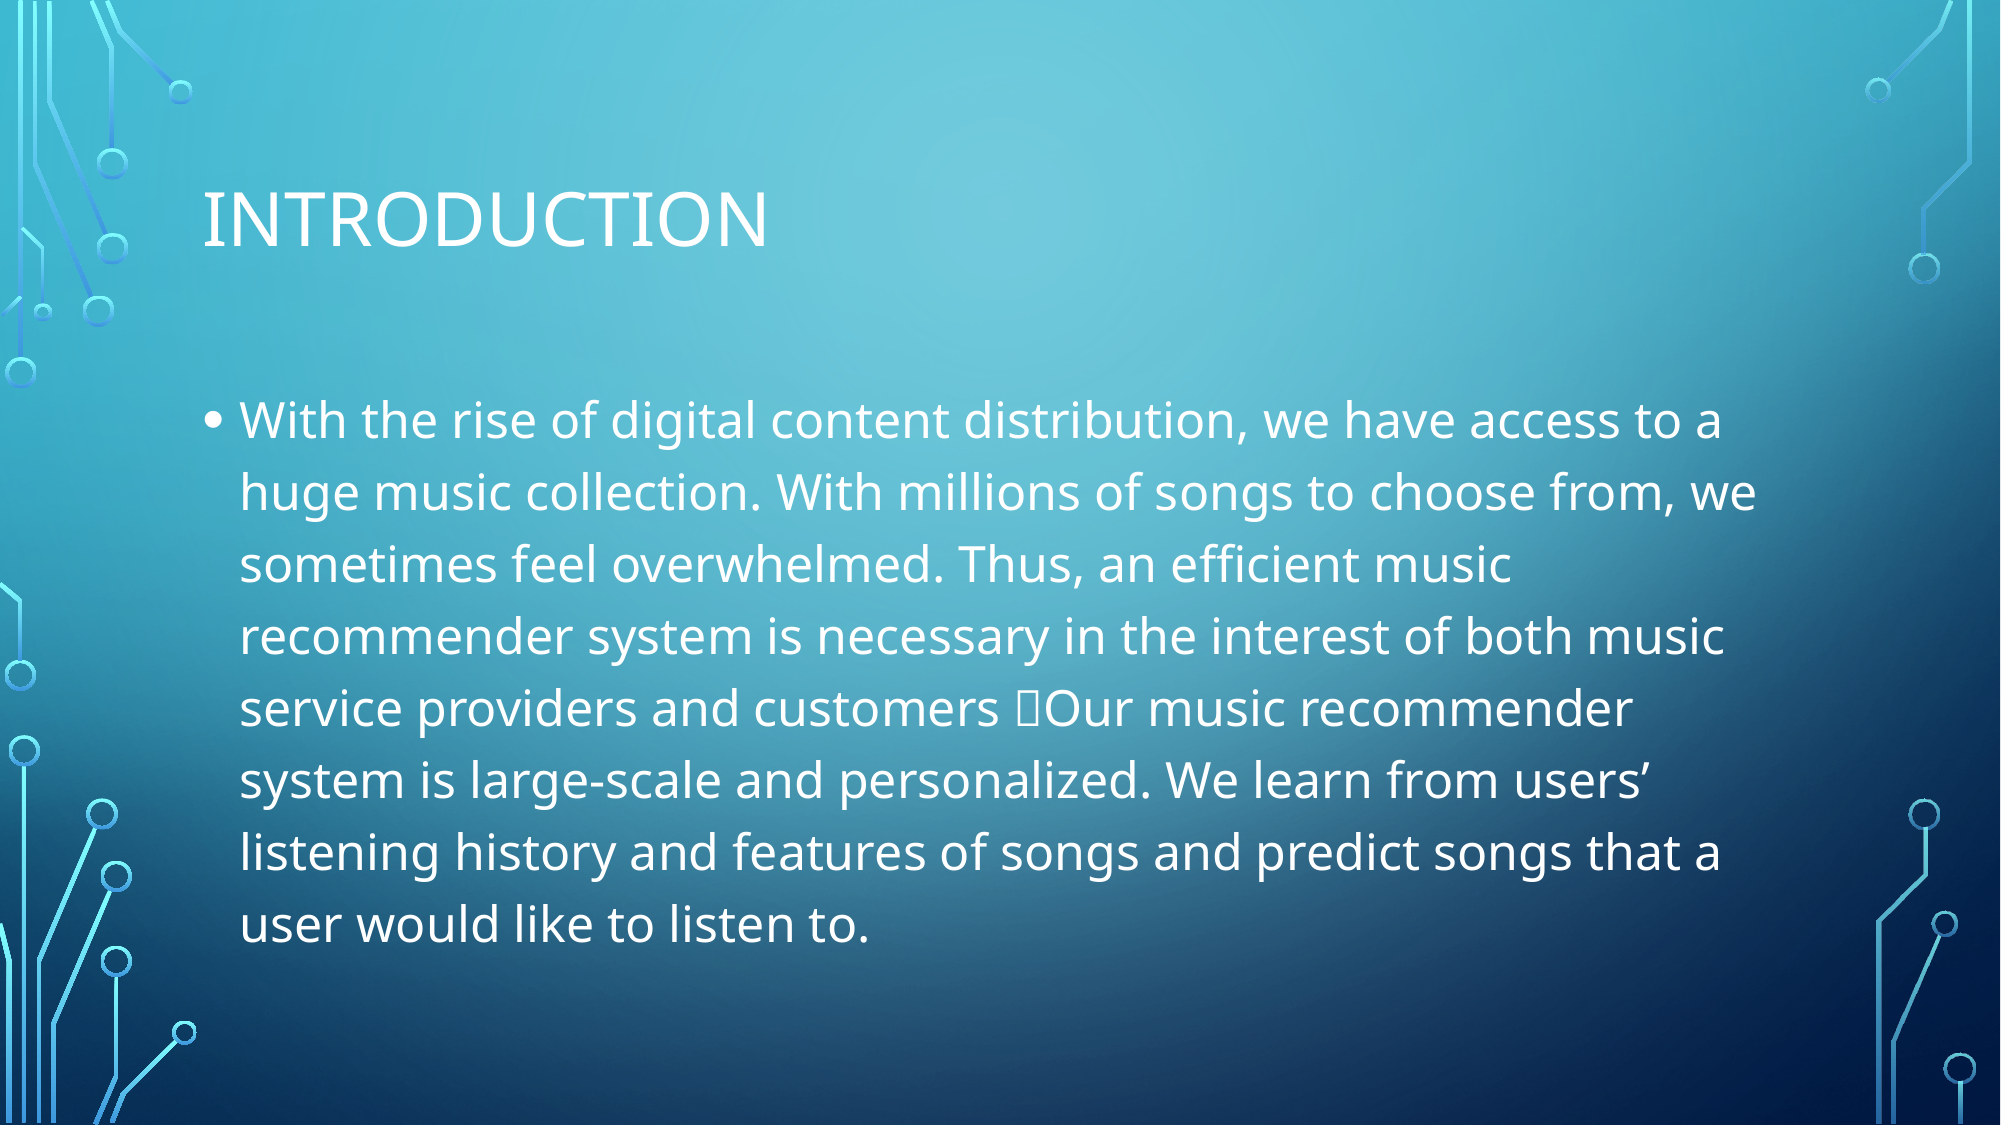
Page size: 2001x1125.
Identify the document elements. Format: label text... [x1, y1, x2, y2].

title Introduction [187, 101, 1813, 344]
list With the rise of digital content distribution, we have access to a huge music collection. With millions of songs to choose from, we sometimes feel overwhelmed. Thus, an efficient music recommender system is necessary in the interest of both music service providers and customers Our music recommender system is large-scale and personalized. We learn from users’ listening history and features of songs and predict songs that a user would like to listen to. [187, 369, 1813, 950]
